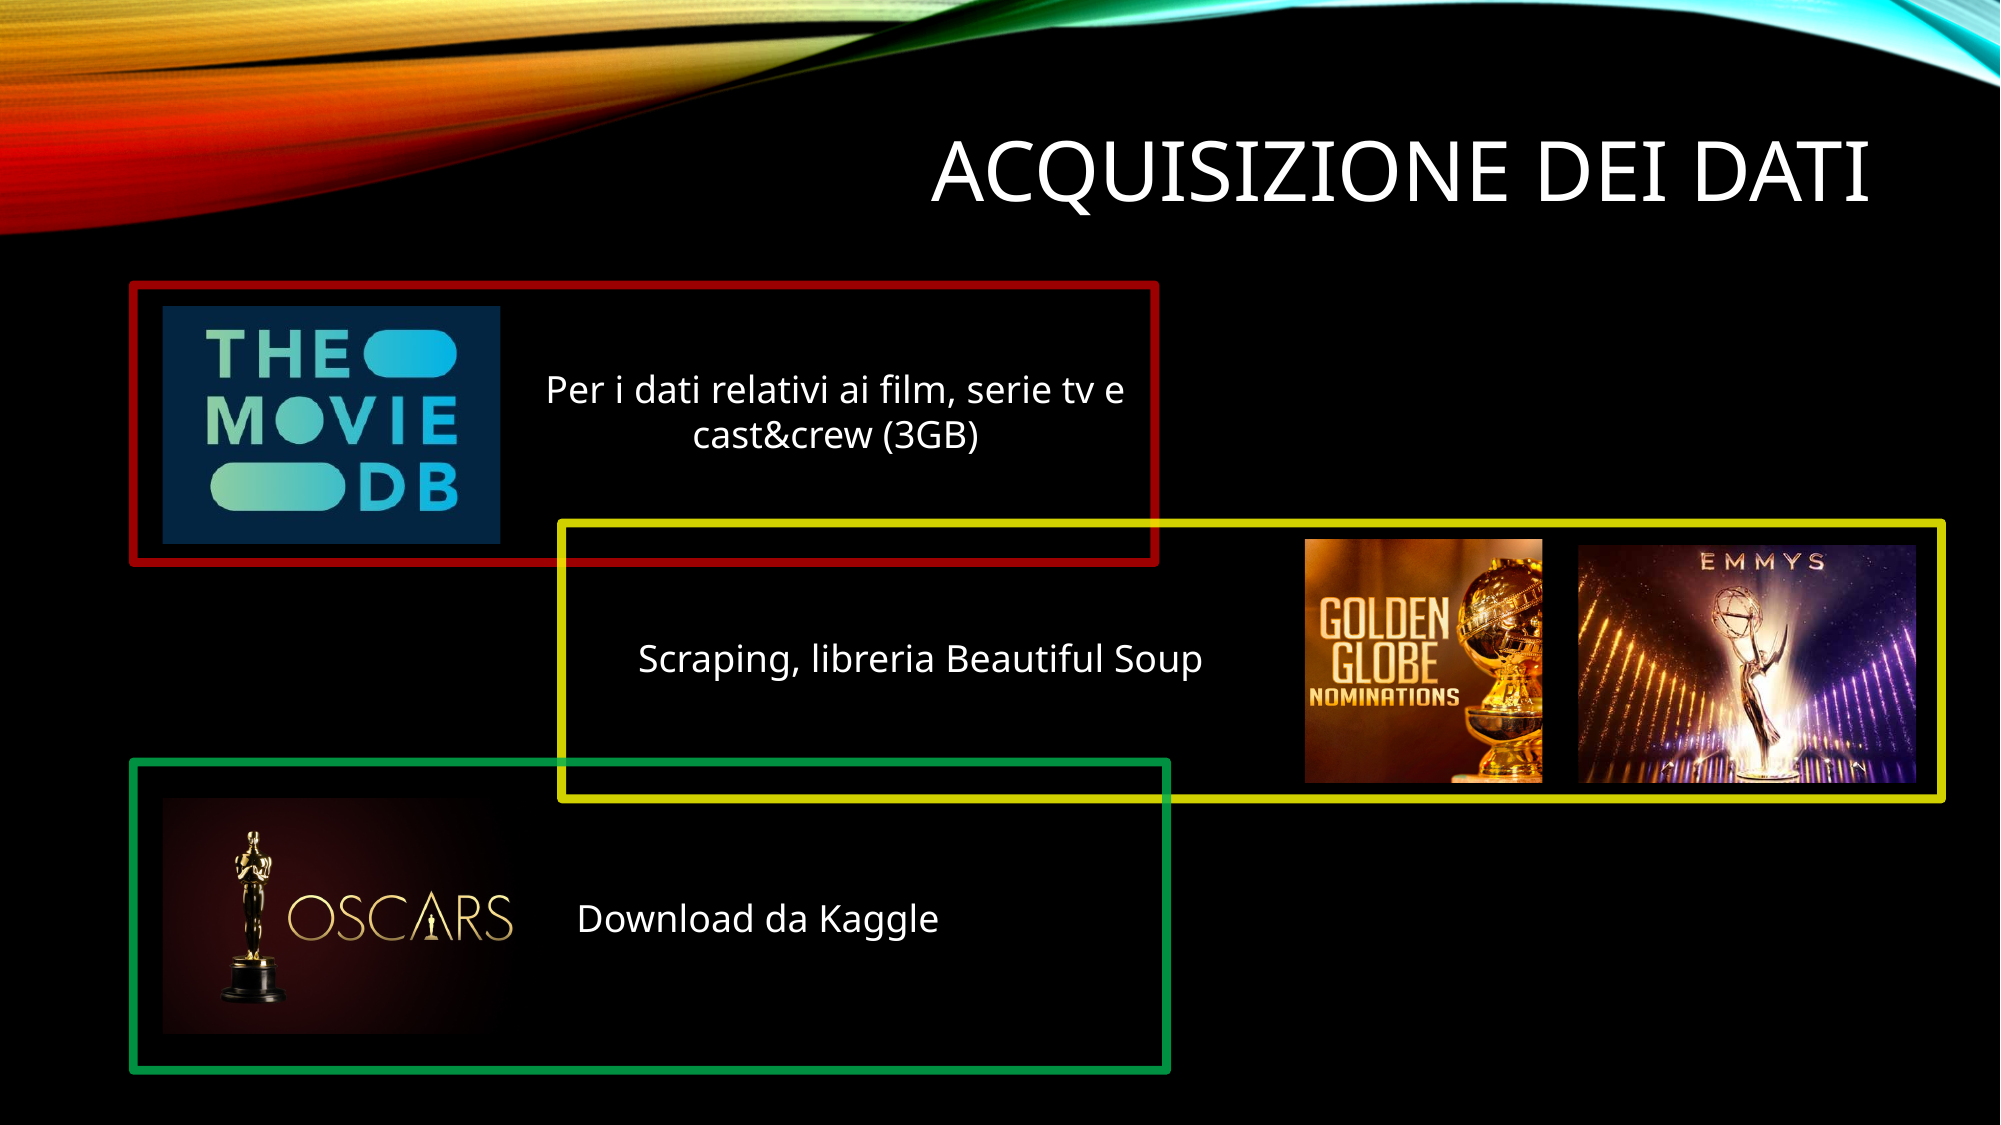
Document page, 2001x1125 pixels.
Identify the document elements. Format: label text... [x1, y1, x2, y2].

picture [162, 798, 549, 1034]
title Acquisizione dei dati [422, 68, 1887, 281]
picture [1578, 545, 1917, 783]
picture [1304, 539, 1543, 783]
text_box [132, 761, 1168, 1071]
text_box [561, 522, 1943, 800]
text_box [132, 284, 1156, 563]
picture [0, 0, 2000, 237]
text_box Download da Kaggle [561, 887, 1190, 948]
text_box Scraping, libreria Beautiful Soup [623, 627, 1252, 688]
picture [162, 305, 501, 544]
